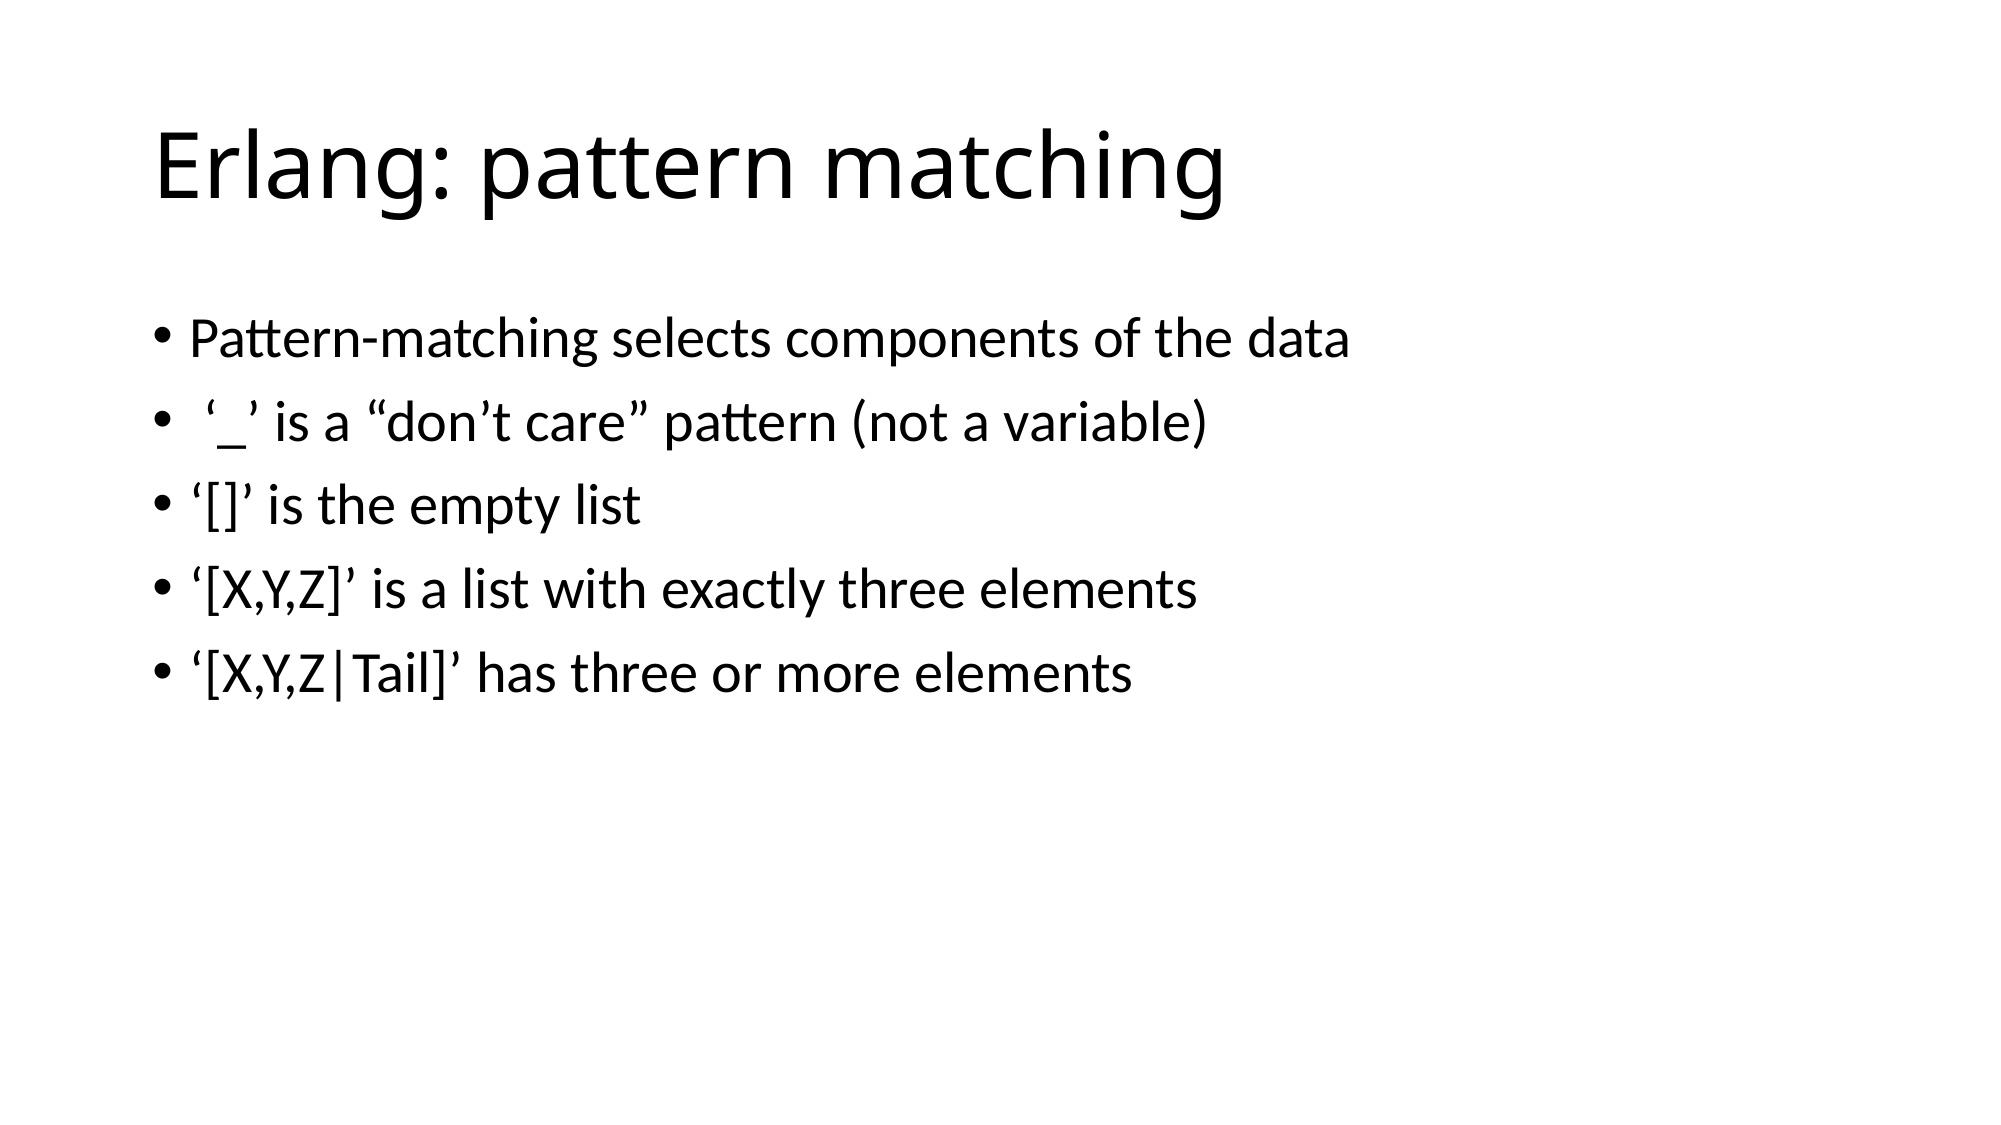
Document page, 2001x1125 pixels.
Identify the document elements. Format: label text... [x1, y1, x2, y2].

title Erlang: pattern matching [137, 59, 1863, 278]
list Pattern-matching selects components of the data ‘_’ is a “don’t care” pattern (not a variable) ‘[]’ is the empty list ‘[X,Y,Z]’ is a list with exactly three elements ‘[X,Y,Z|Tail]’ has three or more elements [137, 299, 1863, 1014]
